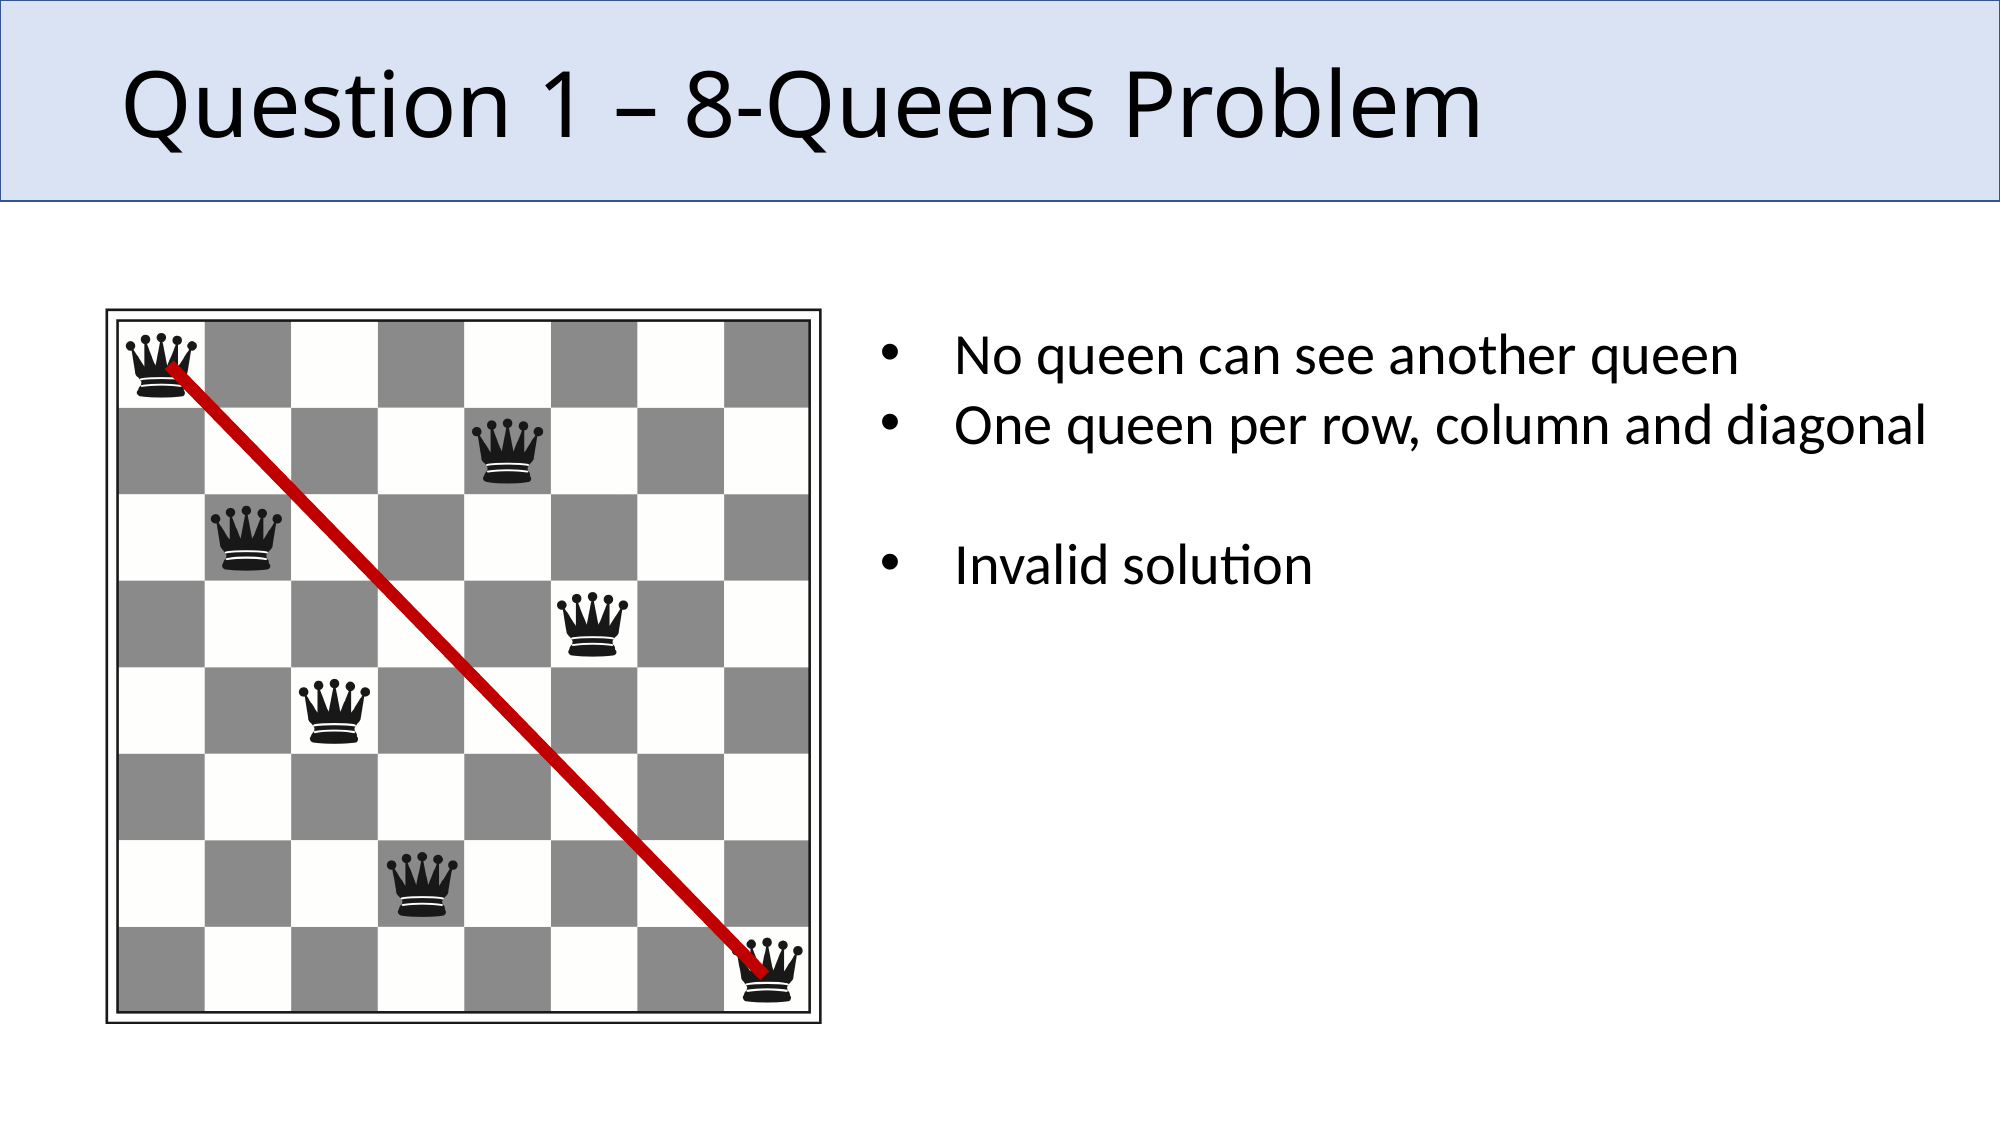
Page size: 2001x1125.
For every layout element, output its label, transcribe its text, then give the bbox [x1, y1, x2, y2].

text_box [0, 0, 105, 202]
picture [105, 308, 822, 1024]
text_box No queen can see another queen One queen per row, column and diagonal Invalid solution [865, 308, 2000, 604]
text_box [1831, 0, 2000, 202]
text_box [169, 364, 765, 976]
title Question 1 – 8-Queens Problem [105, 0, 1831, 217]
